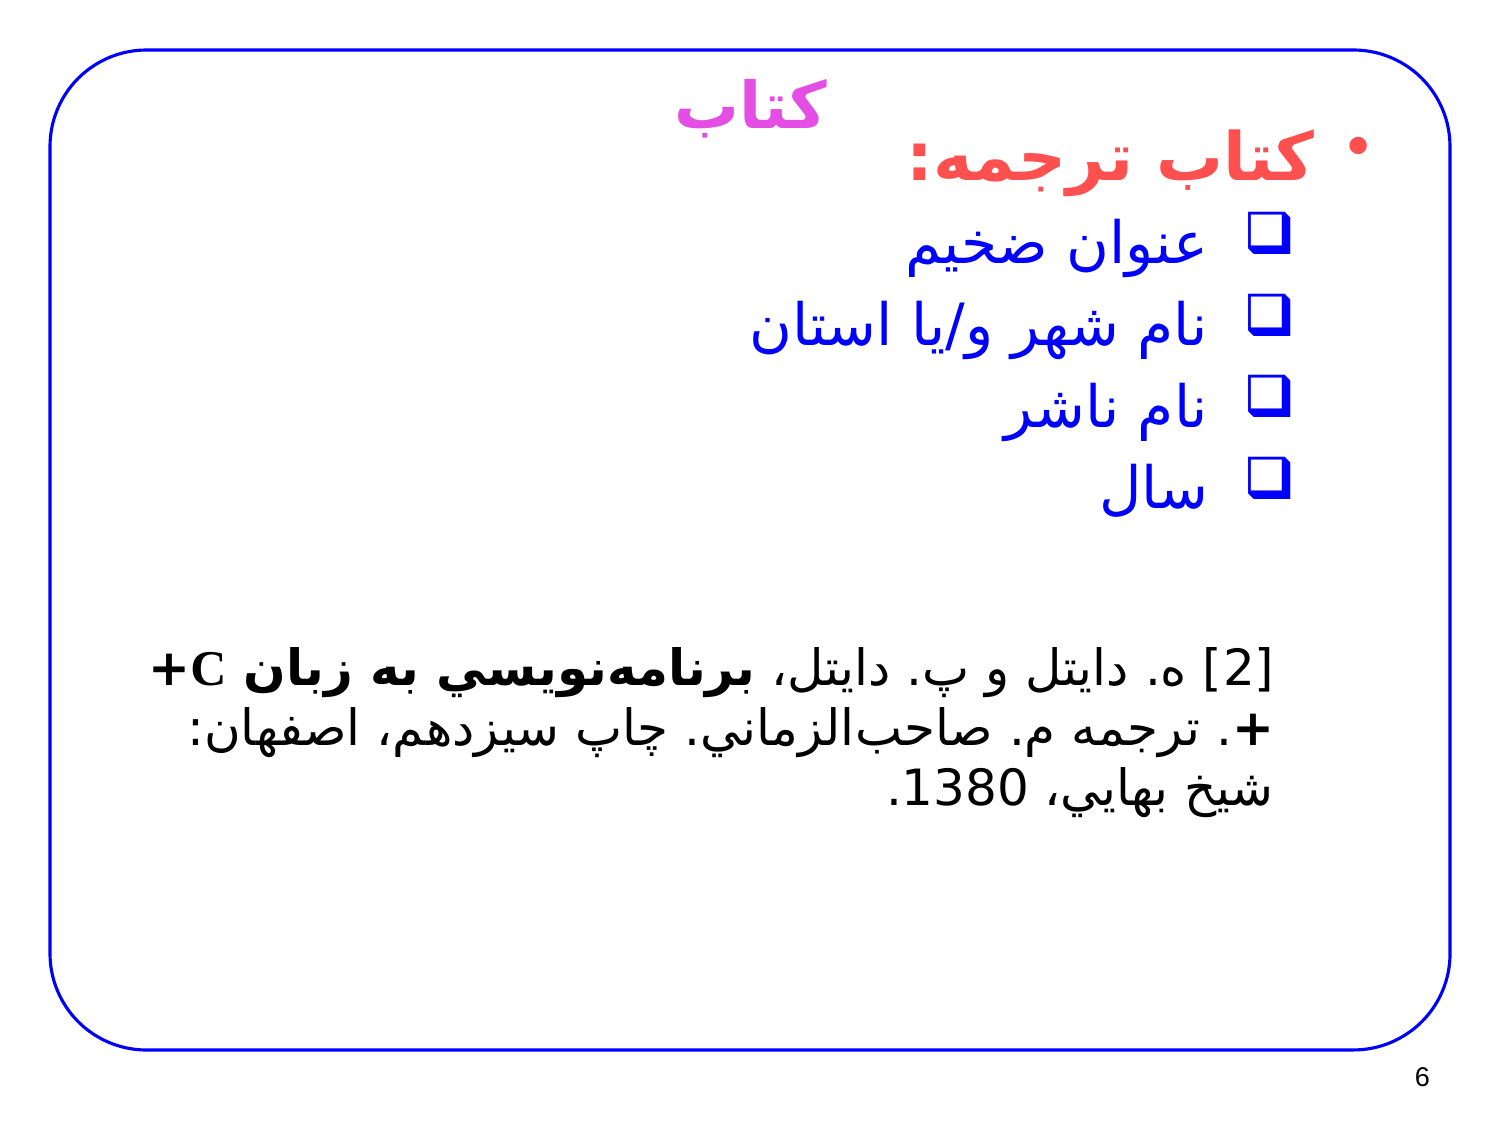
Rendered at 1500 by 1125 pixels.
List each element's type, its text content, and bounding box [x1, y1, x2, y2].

slide_number 6 [1351, 1047, 1444, 1104]
list کتاب ترجمه: عنوان ضخيم نام شهر و/يا استان نام ناشر سال [112, 105, 1388, 656]
text_box [2] ه. دايتل و پ. دايتل، برنامه‌نويسي به زبان C++. ترجمه م. صاحب‌الزماني. چاپ سيزدهم، اصفهان: شيخ بهايي، 1380. [117, 628, 1289, 823]
title کتاب [113, 66, 1389, 140]
